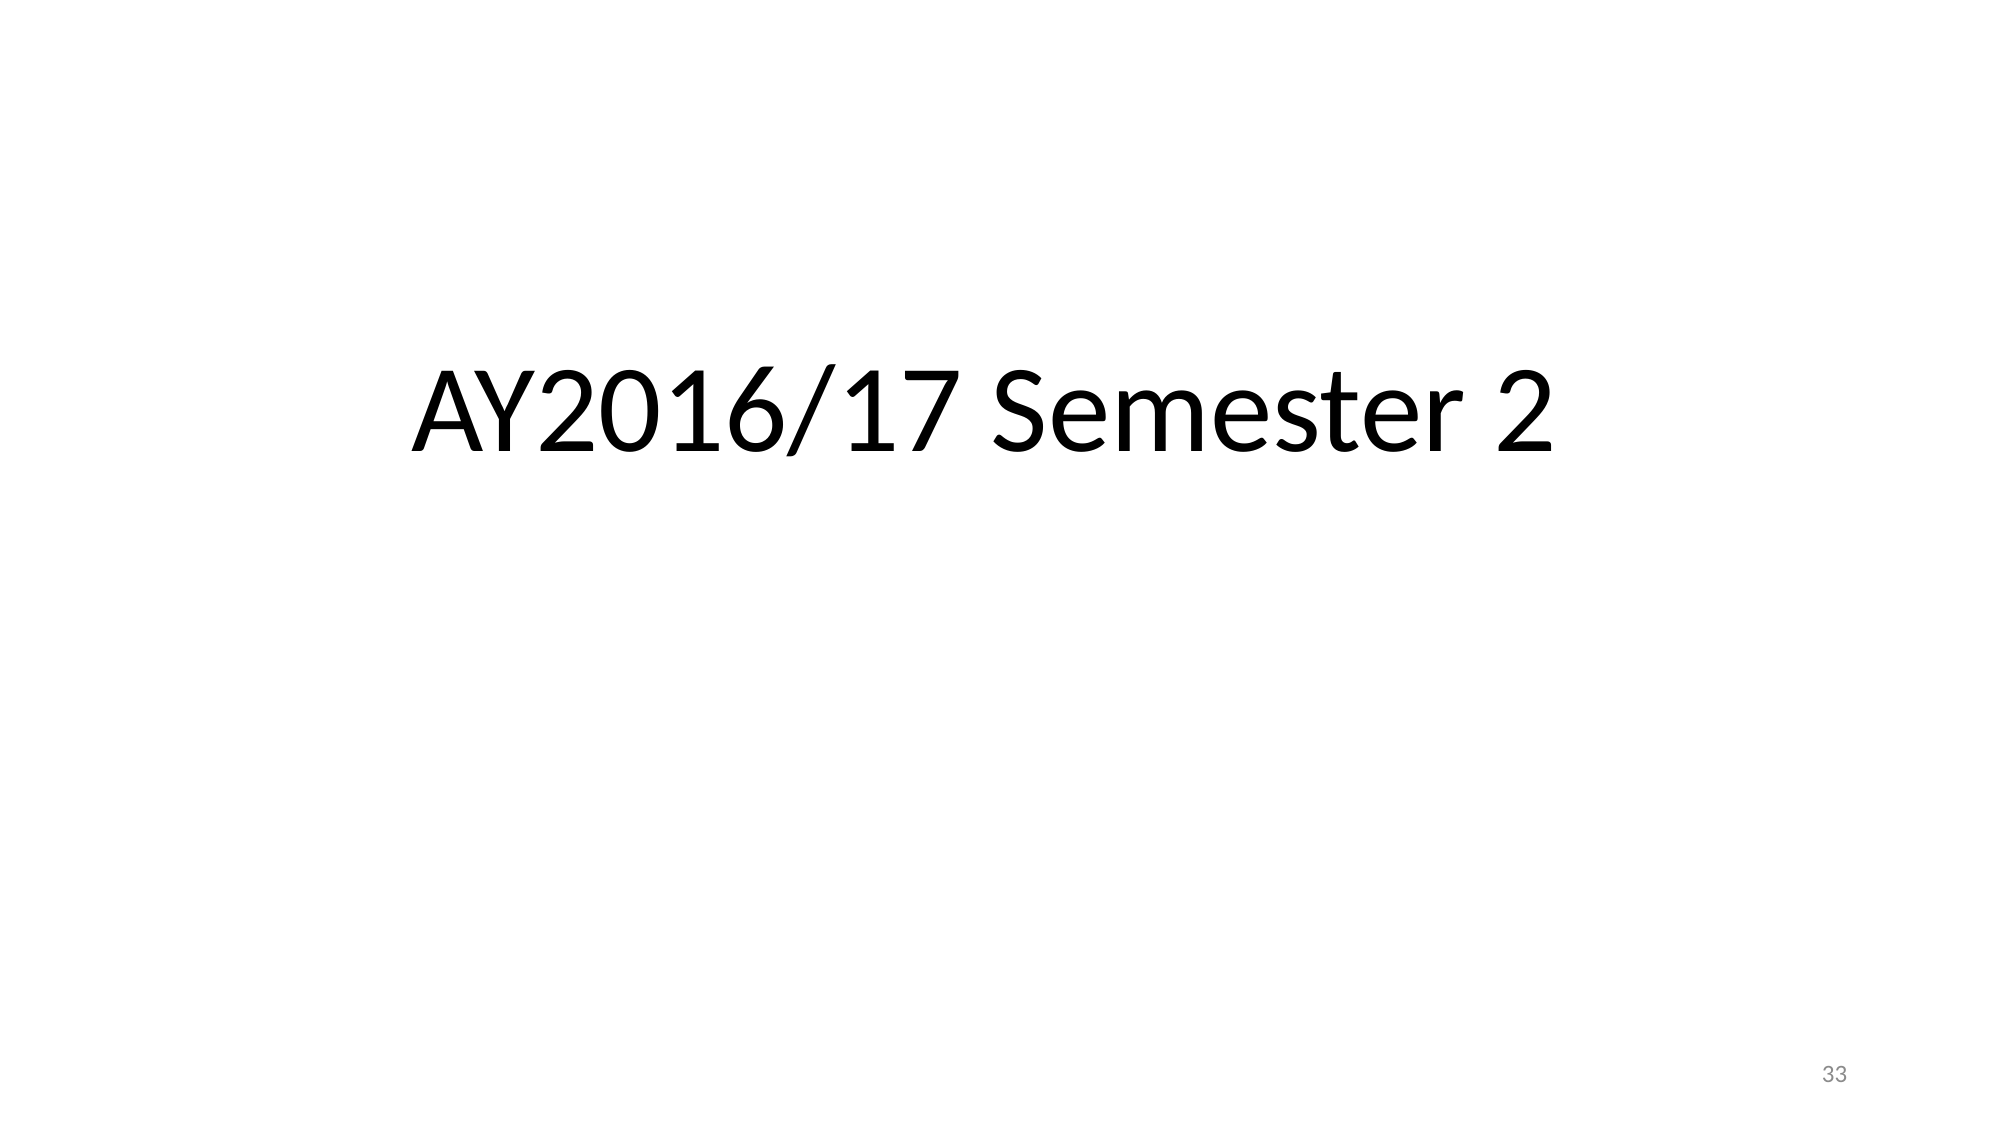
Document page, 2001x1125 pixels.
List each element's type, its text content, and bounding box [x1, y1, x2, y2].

text_box AY2016/17 Semester 2 [312, 319, 1657, 484]
slide_number 33 [1412, 1042, 1863, 1103]
